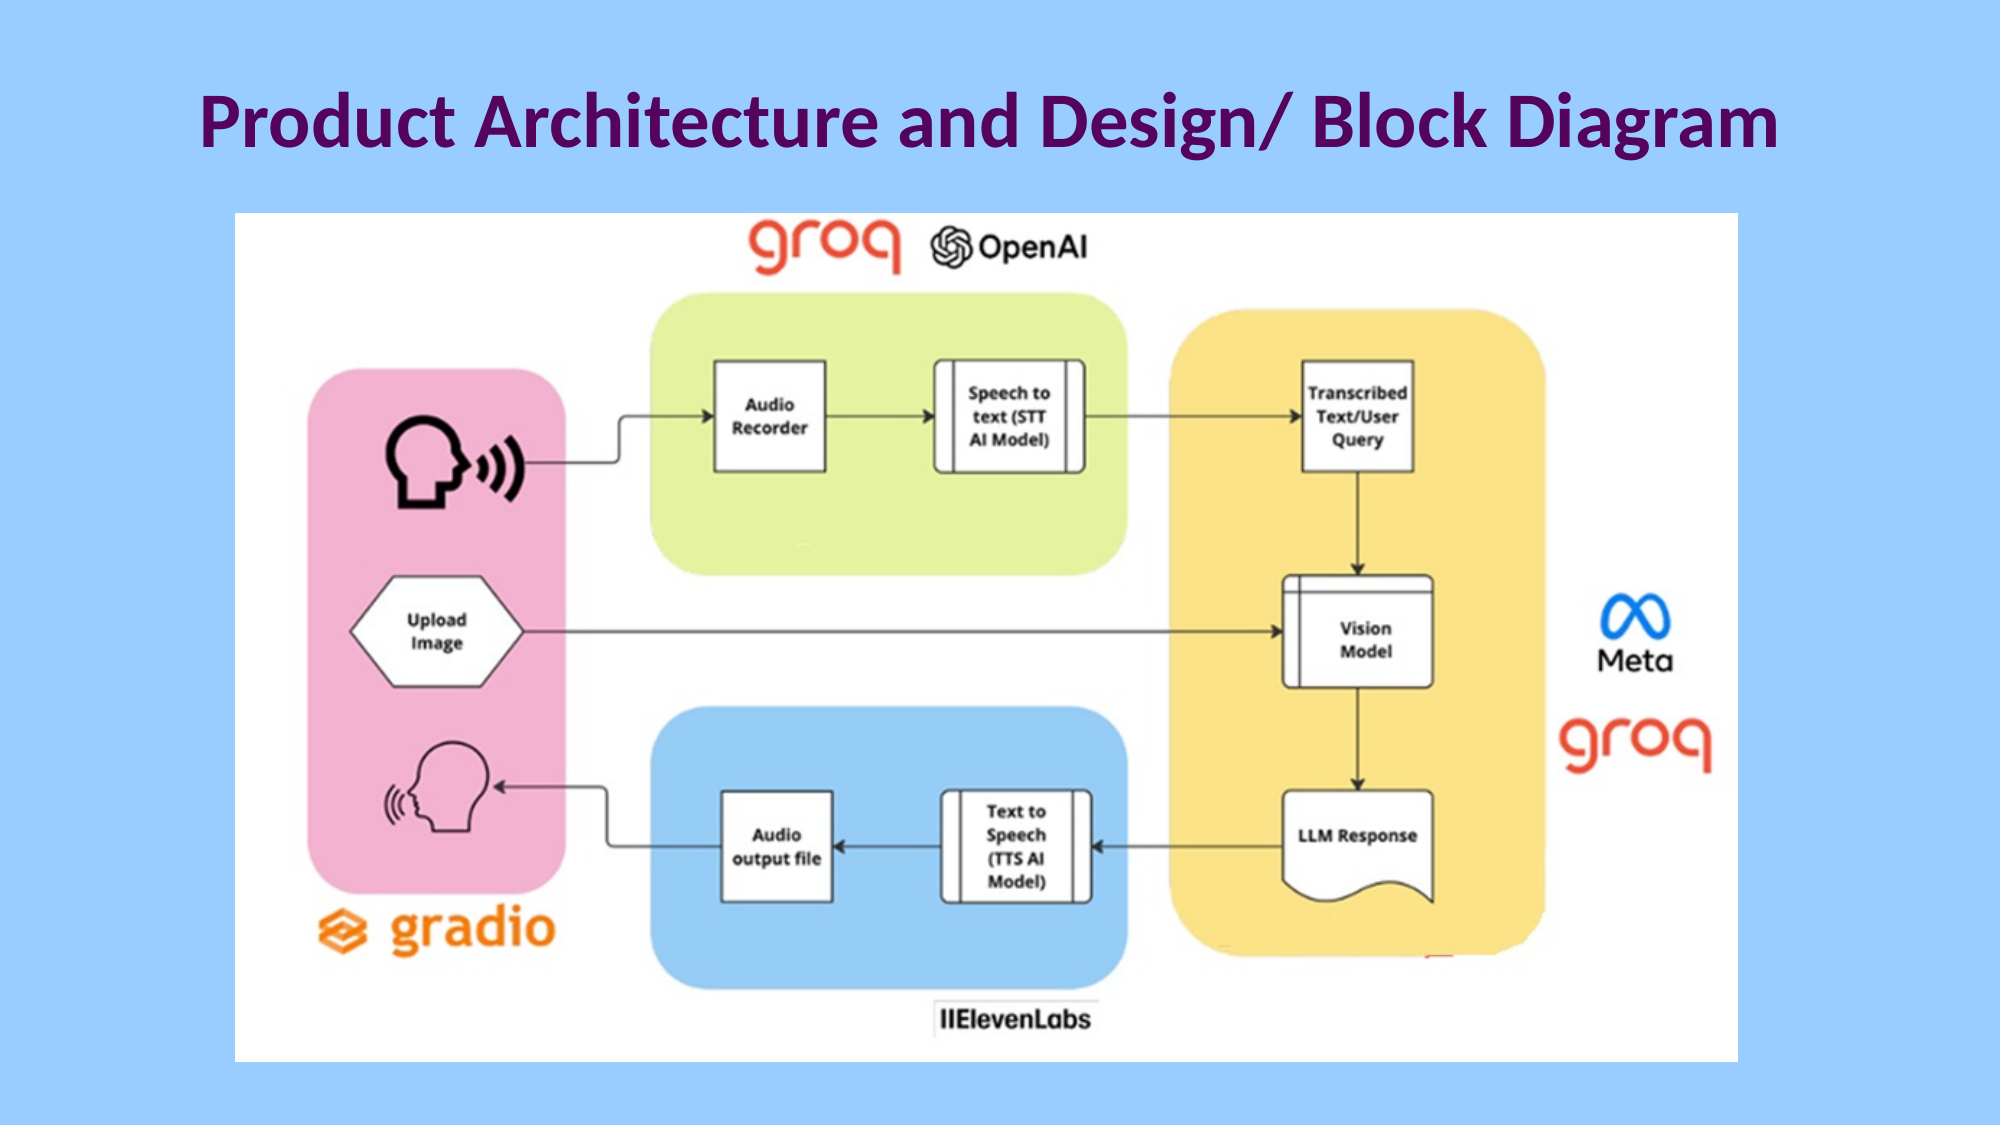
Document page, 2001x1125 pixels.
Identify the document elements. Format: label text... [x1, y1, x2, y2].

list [235, 212, 1738, 1062]
title Product Architecture and Design/ Block Diagram [99, 60, 1900, 173]
